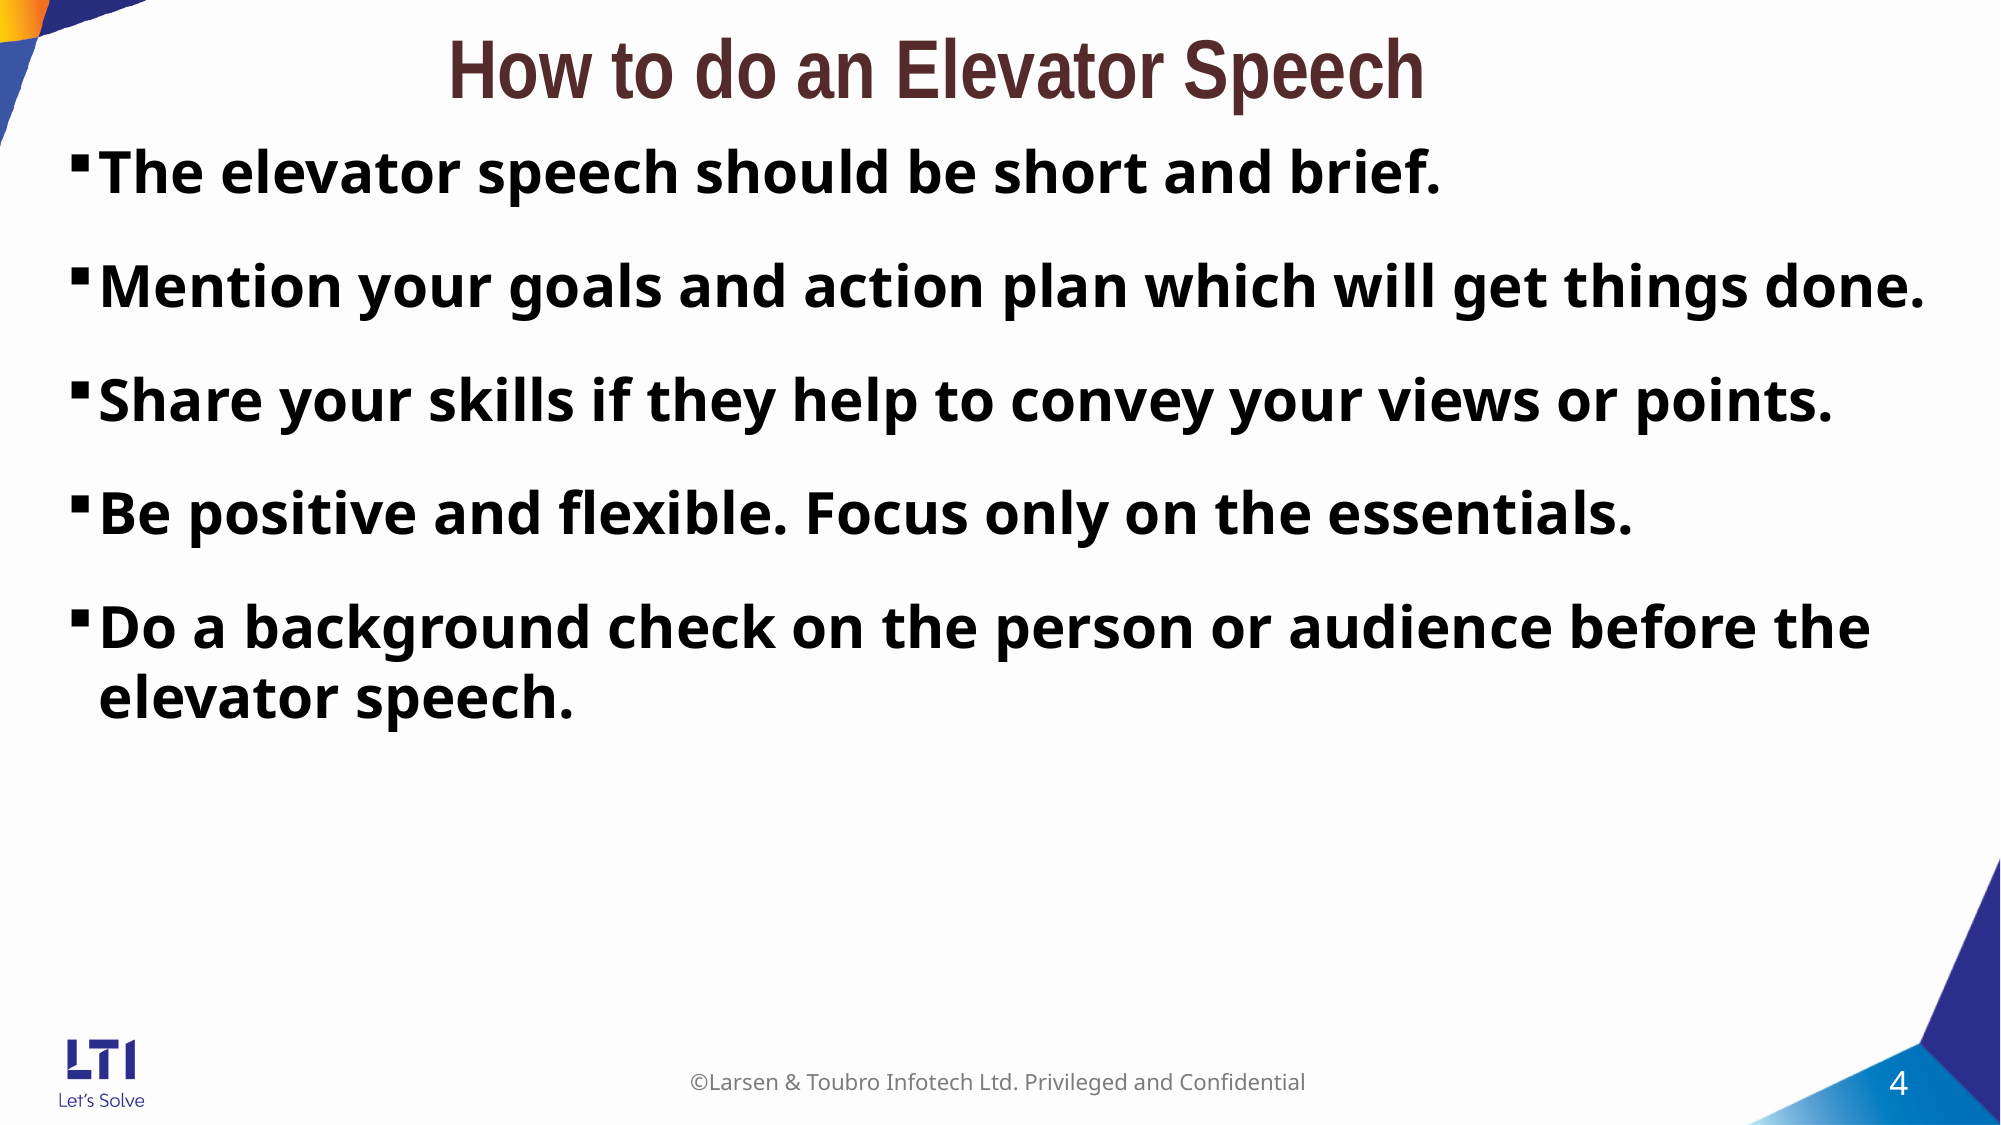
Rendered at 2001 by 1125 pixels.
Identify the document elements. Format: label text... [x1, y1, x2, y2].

picture [45, 1028, 158, 1118]
title How to do an Elevator Speech [59, 14, 1816, 117]
list The elevator speech should be short and brief. Mention your goals and action plan which will get things done. Share your skills if they help to convey your views or points. Be positive and flexible. Focus only on the essentials. Do a background check on the person or audience before the elevator speech. [66, 135, 1940, 973]
picture [0, 0, 146, 147]
picture [1718, 854, 2001, 1125]
